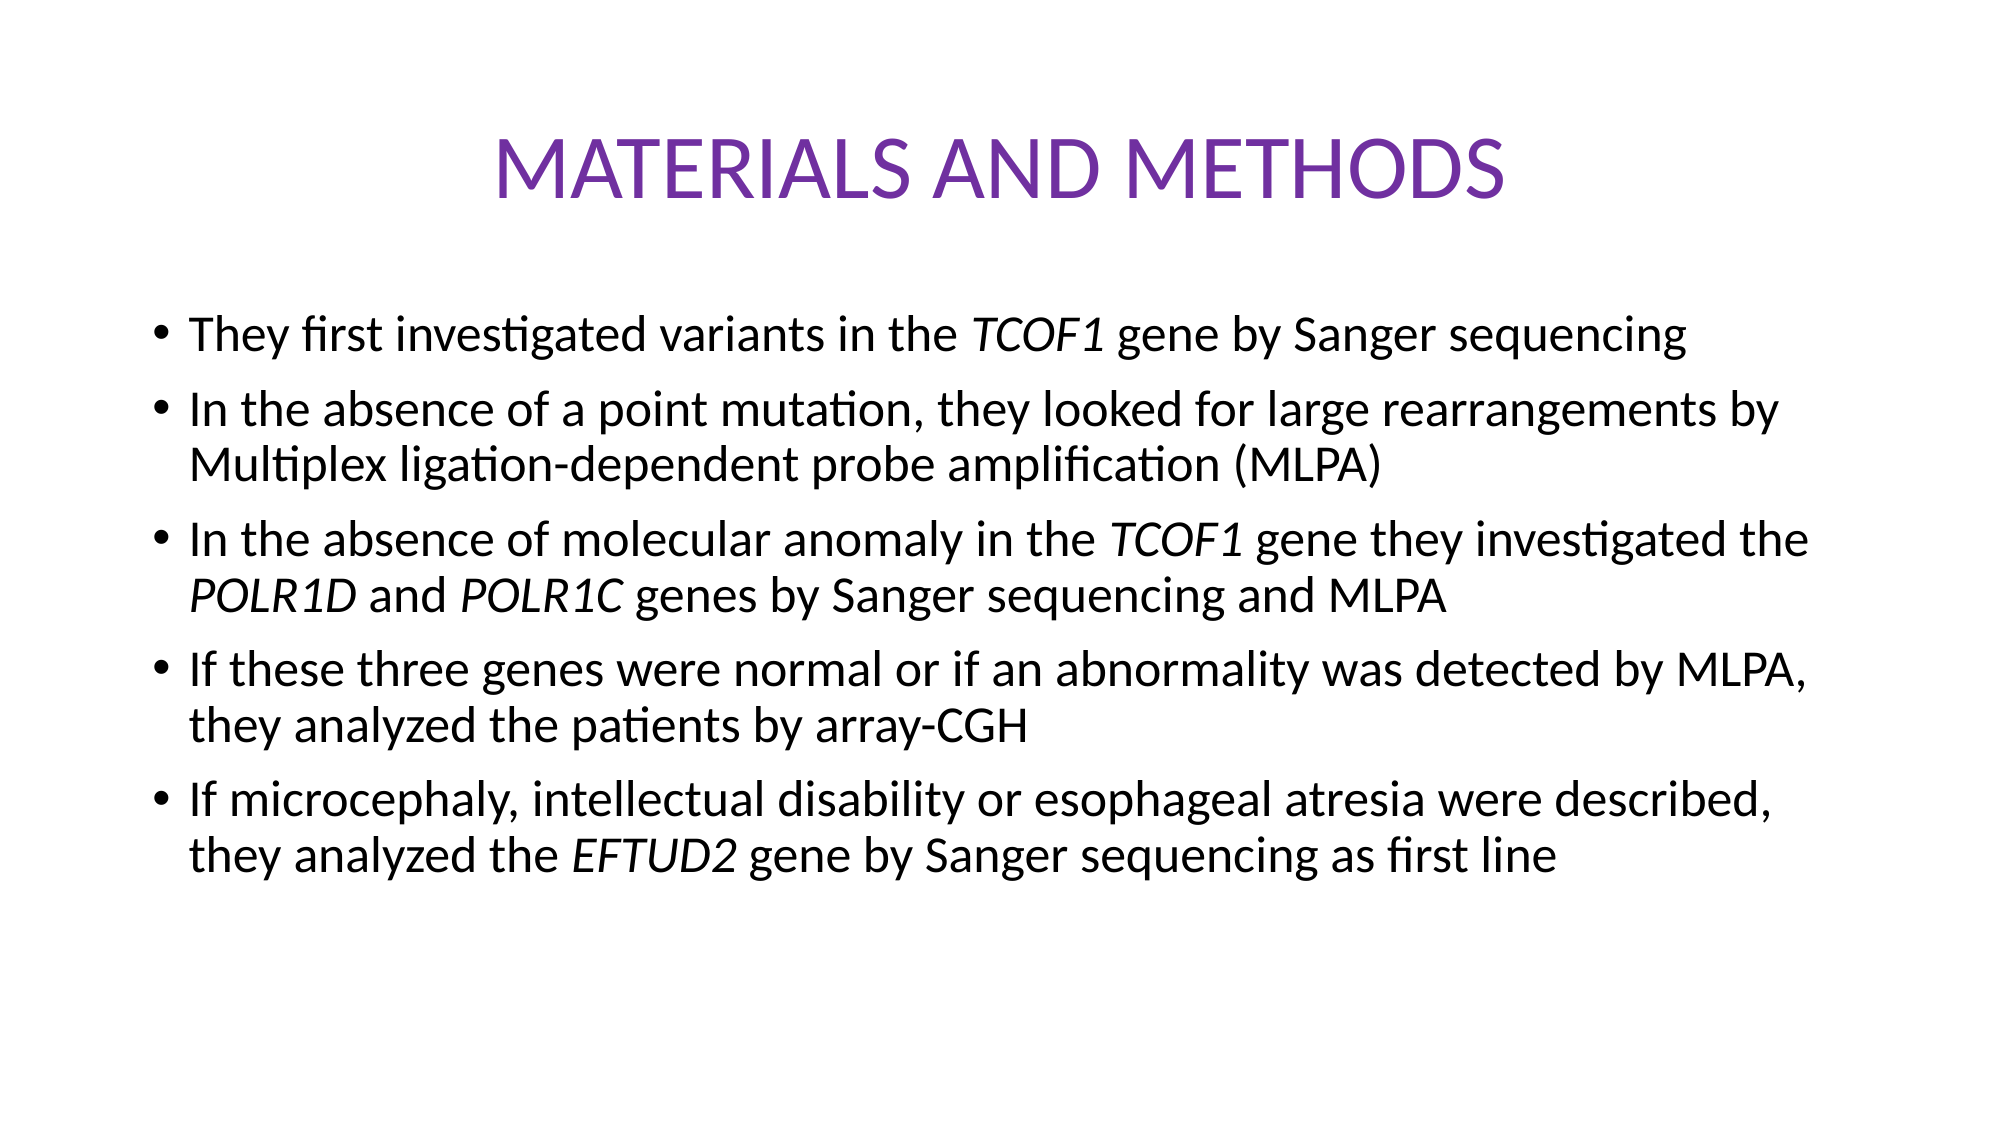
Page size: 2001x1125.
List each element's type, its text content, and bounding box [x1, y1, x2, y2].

list They first investigated variants in the TCOF1 gene by Sanger sequencing In the absence of a point mutation, they looked for large rearrangements by Multiplex ligation-dependent probe amplification (MLPA) In the absence of molecular anomaly in the TCOF1 gene they investigated the POLR1D and POLR1C genes by Sanger sequencing and MLPA If these three genes were normal or if an abnormality was detected by MLPA, they analyzed the patients by array-CGH If microcephaly, intellectual disability or esophageal atresia were described, they analyzed the EFTUD2 gene by Sanger sequencing as first line [137, 299, 1863, 1014]
title MATERIALS AND METHODS [137, 59, 1863, 278]
